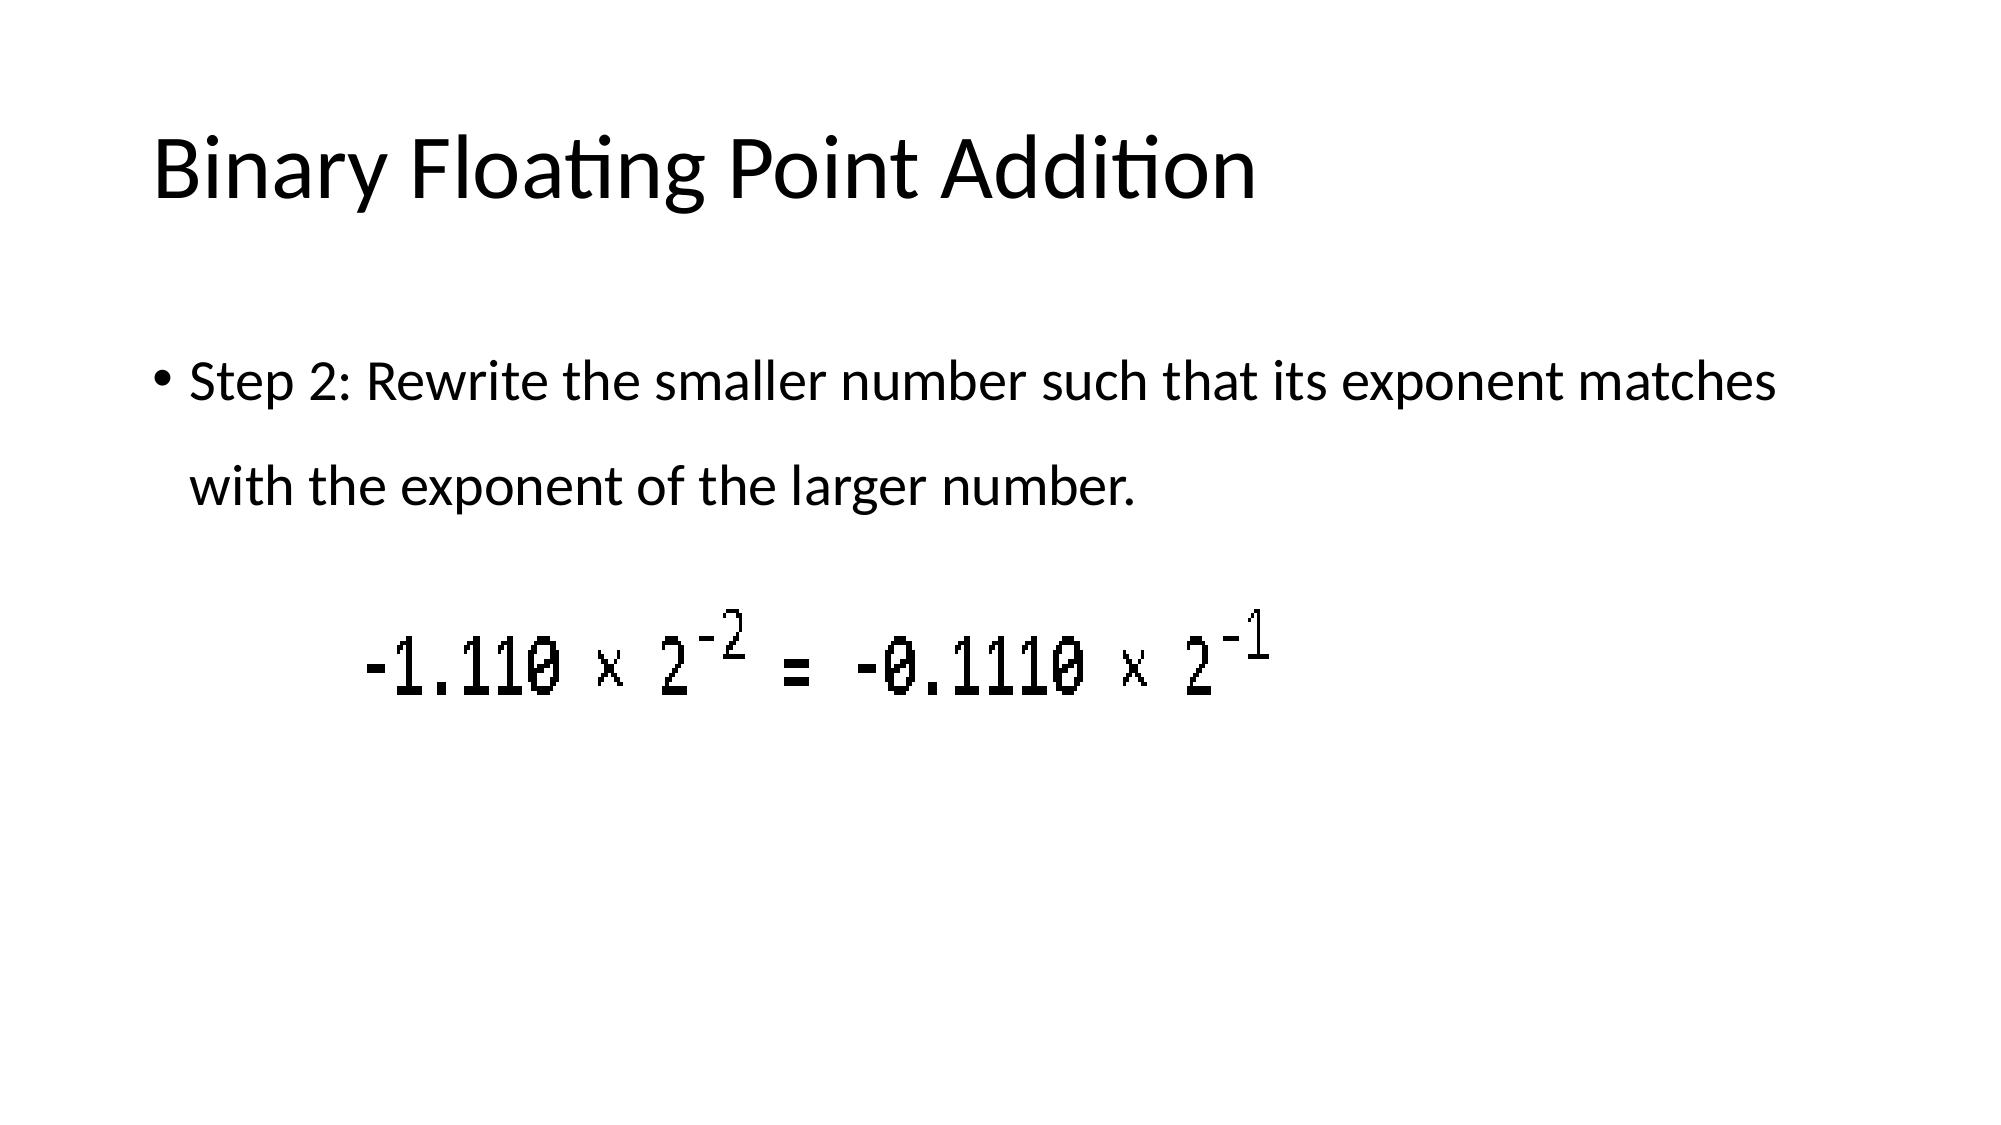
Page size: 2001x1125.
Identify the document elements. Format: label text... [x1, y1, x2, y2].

list Step 2: Rewrite the smaller number such that its exponent matches with the exponent of the larger number. [137, 299, 1863, 1014]
picture [291, 591, 1362, 769]
title Binary Floating Point Addition [137, 59, 1863, 278]
